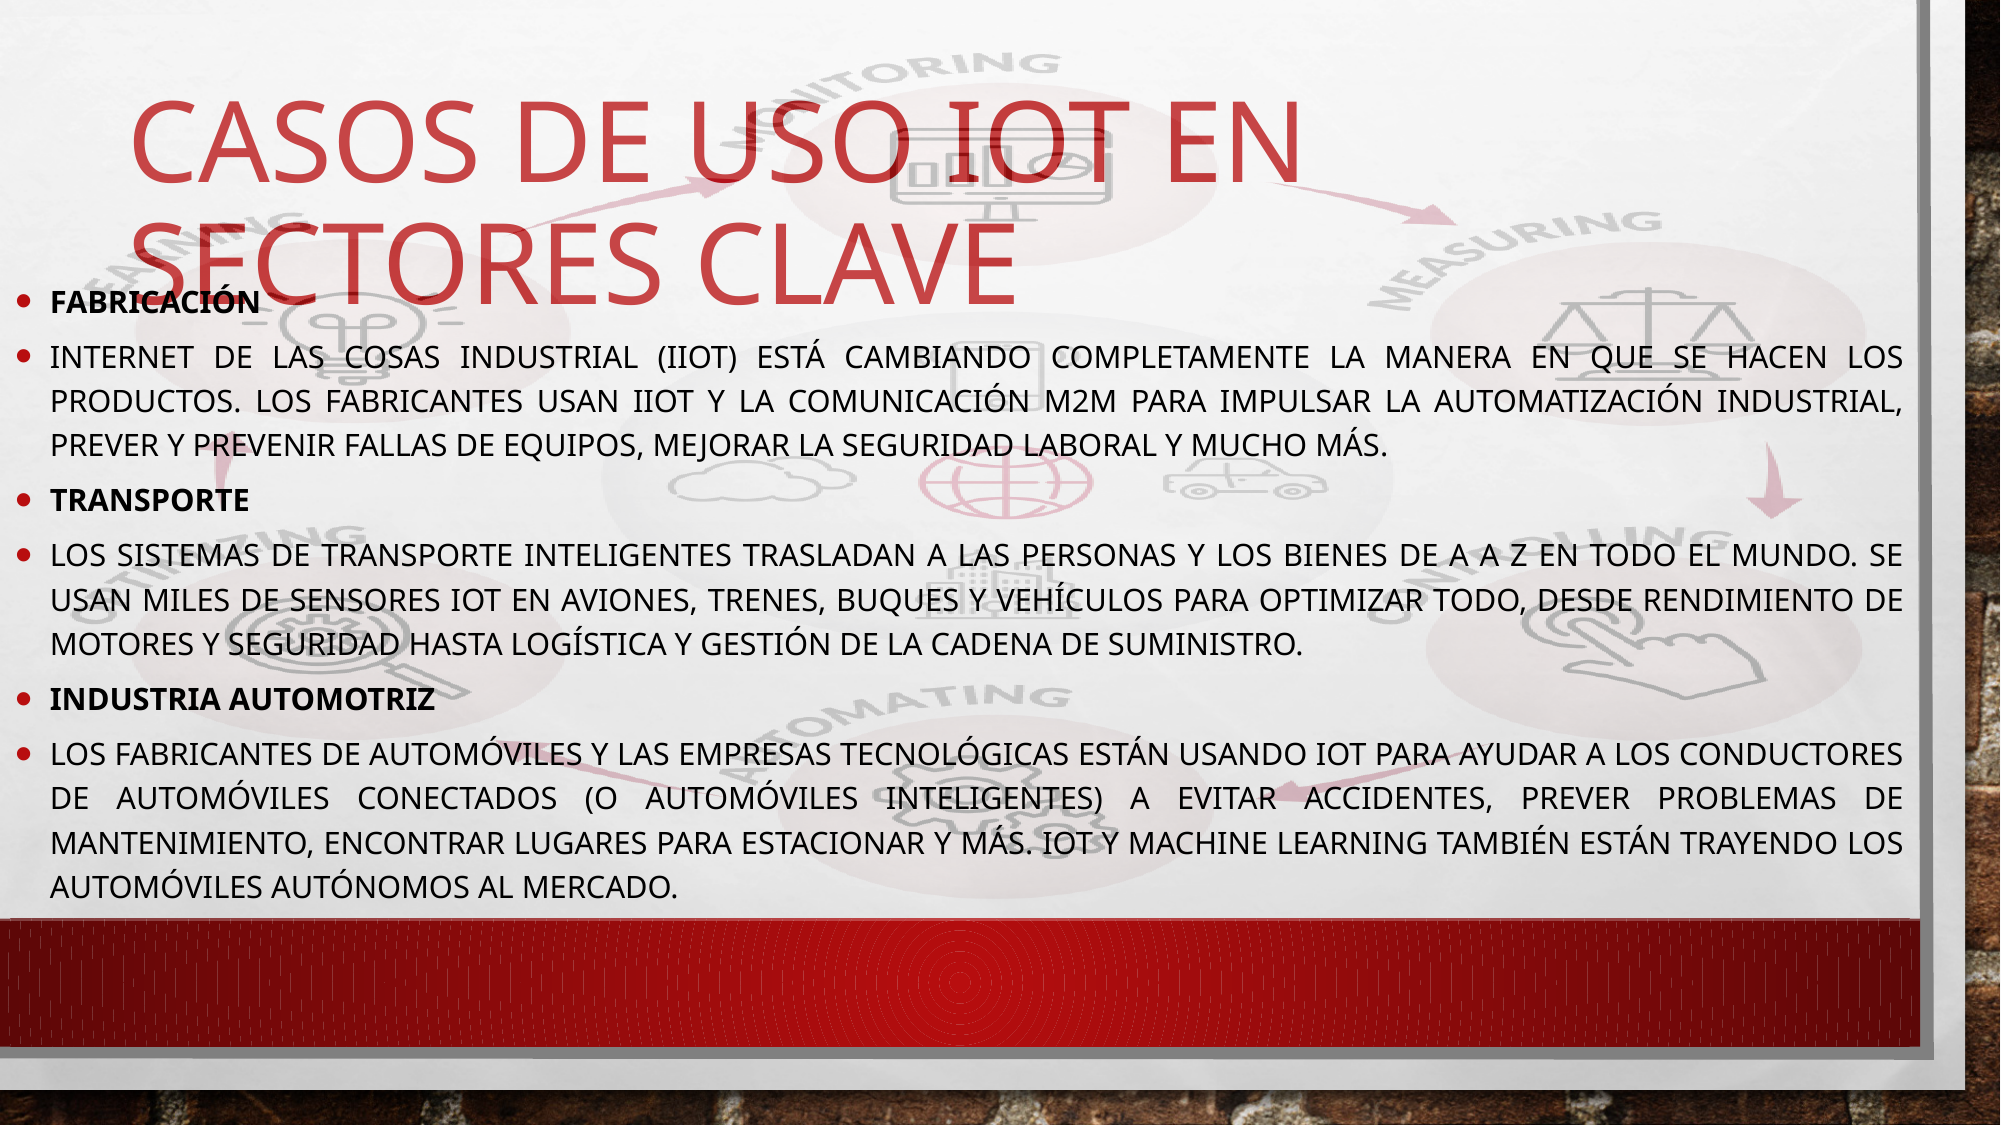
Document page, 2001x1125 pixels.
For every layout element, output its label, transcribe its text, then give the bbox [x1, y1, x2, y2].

picture [0, 0, 2000, 1125]
list Fabricación Internet de las cosas industrial (IIoT) está cambiando completamente la manera en que se hacen los productos. Los fabricantes usan IIoT y la comunicación M2M para impulsar la automatización industrial, prever y prevenir fallas de equipos, mejorar la seguridad laboral y mucho más. Transporte Los sistemas de transporte inteligentes trasladan a las personas y los bienes de A a Z en todo el mundo. Se usan miles de sensores IoT en aviones, trenes, buques y vehículos para optimizar todo, desde rendimiento de motores y seguridad hasta logística y gestión de la cadena de suministro. Industria automotriz Los fabricantes de automóviles y las empresas tecnológicas están usando IoT para ayudar a los conductores de automóviles conectados (o automóviles inteligentes) a evitar accidentes, prever problemas de mantenimiento, encontrar lugares para estacionar y más. IoT y machine learning también están trayendo los automóviles autónomos al mercado. [0, 0, 1920, 921]
